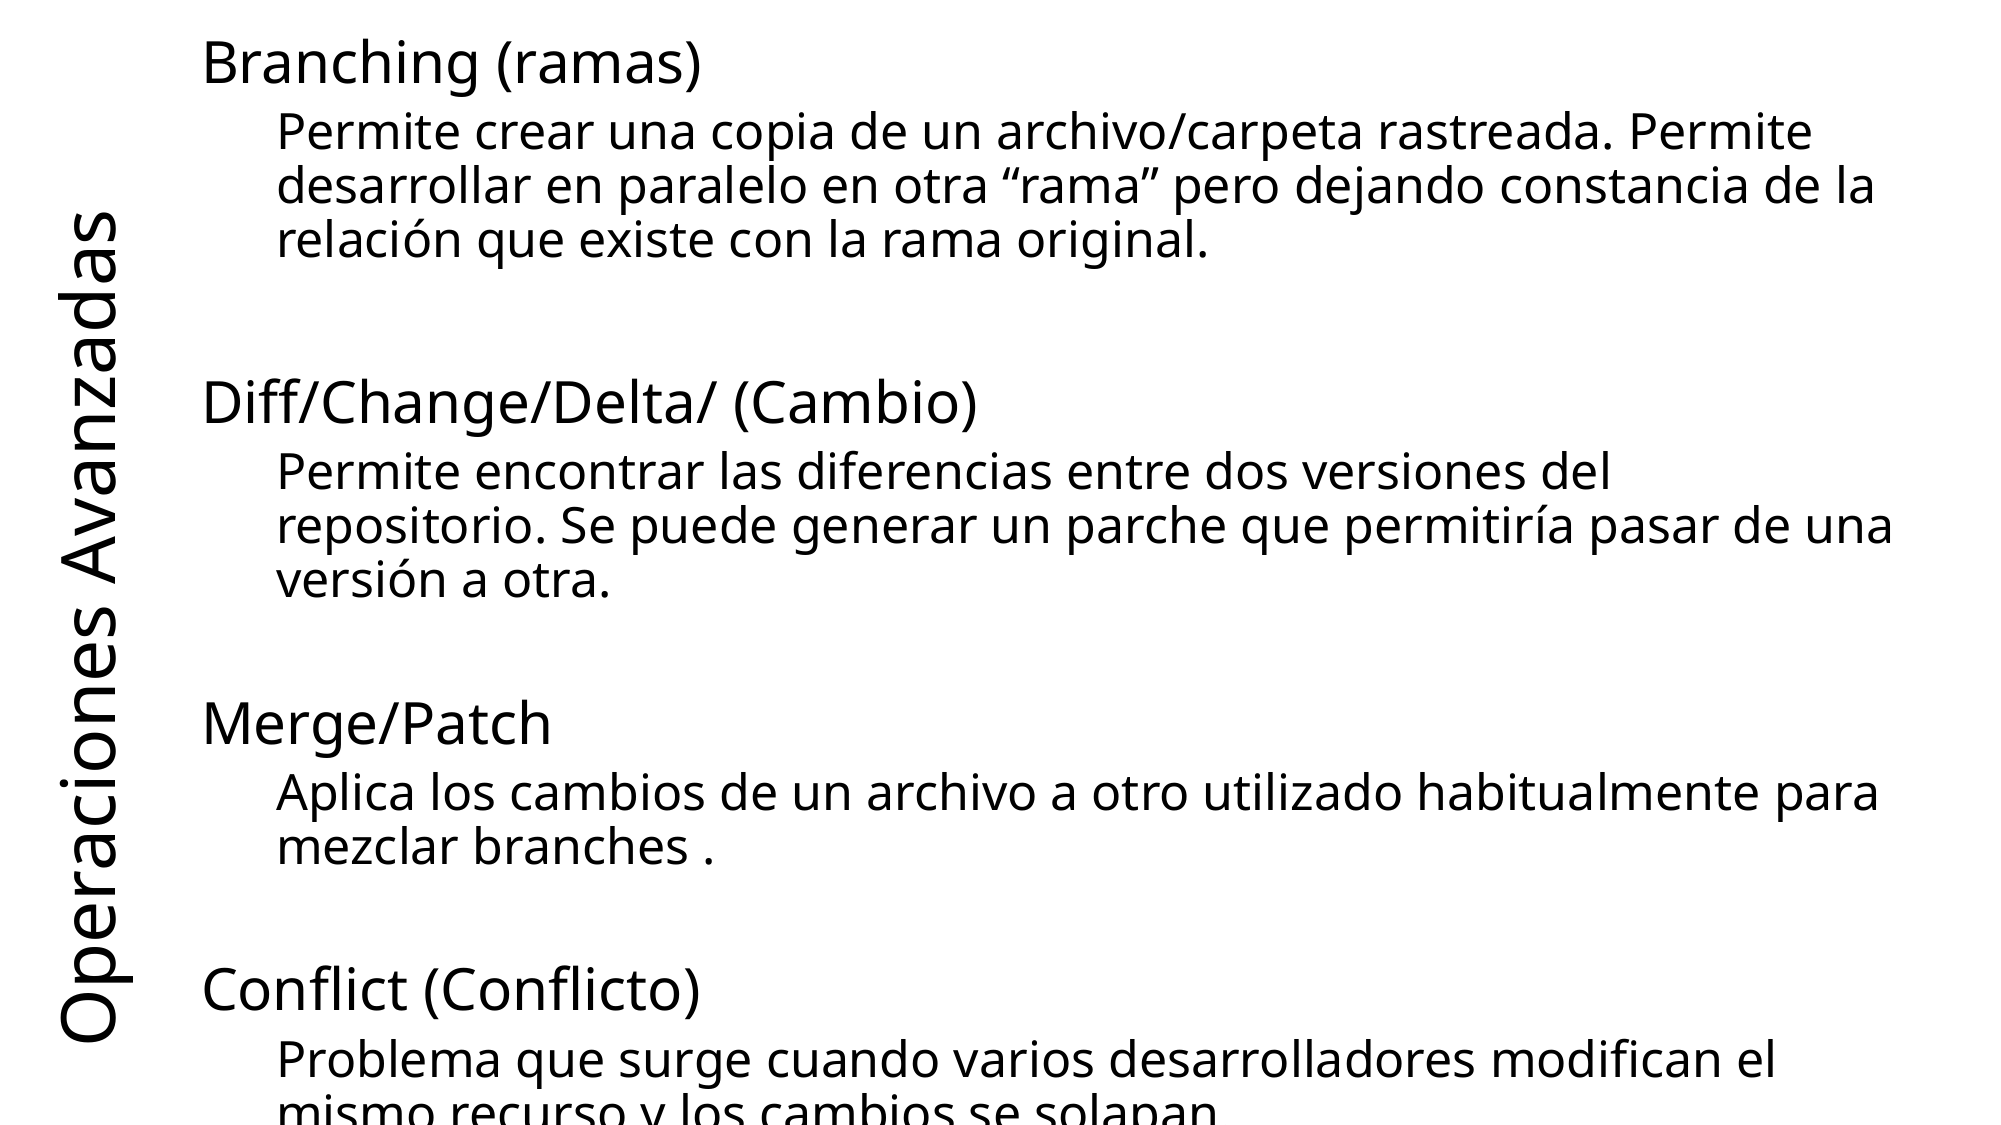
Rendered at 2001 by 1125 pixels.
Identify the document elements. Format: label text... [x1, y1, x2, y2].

text_box Operaciones Avanzadas [32, 62, 138, 1063]
list Branching (ramas) Permite crear una copia de un archivo/carpeta rastreada. Permite desarrollar en paralelo en otra “rama” pero dejando constancia de la relación que existe con la rama original. Diff/Change/Delta/ (Cambio) Permite encontrar las diferencias entre dos versiones del repositorio. Se puede generar un parche que permitiría pasar de una versión a otra. Merge/Patch Aplica los cambios de un archivo a otro utilizado habitualmente para mezclar branches . Conflict (Conflicto) Problema que surge cuando varios desarrolladores modifican el mismo recurso y los cambios se solapan. [185, 26, 1911, 740]
